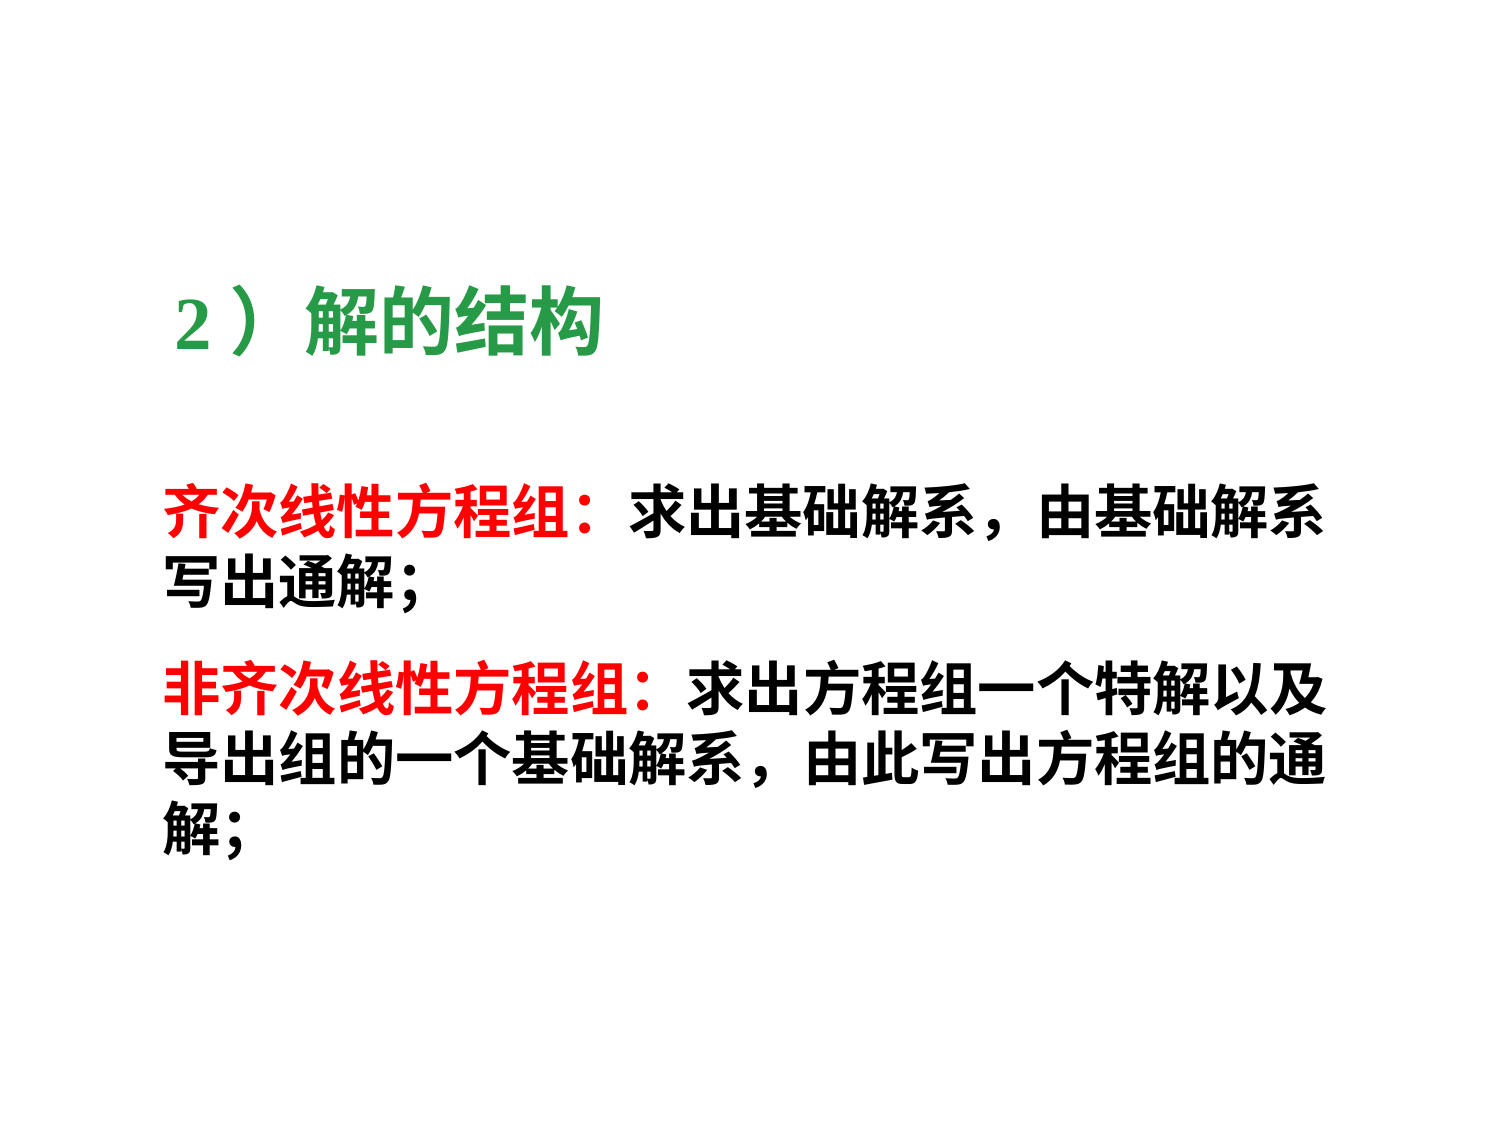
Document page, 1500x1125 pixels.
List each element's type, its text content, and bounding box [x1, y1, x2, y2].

text_box 2）解的结构 [159, 267, 951, 372]
text_box 非齐次线性方程组：求出方程组一个特解以及导出组的一个基础解系，由此写出方程组的通解； [147, 645, 1373, 870]
text_box 齐次线性方程组：求出基础解系，由基础解系写出通解； [147, 467, 1360, 623]
